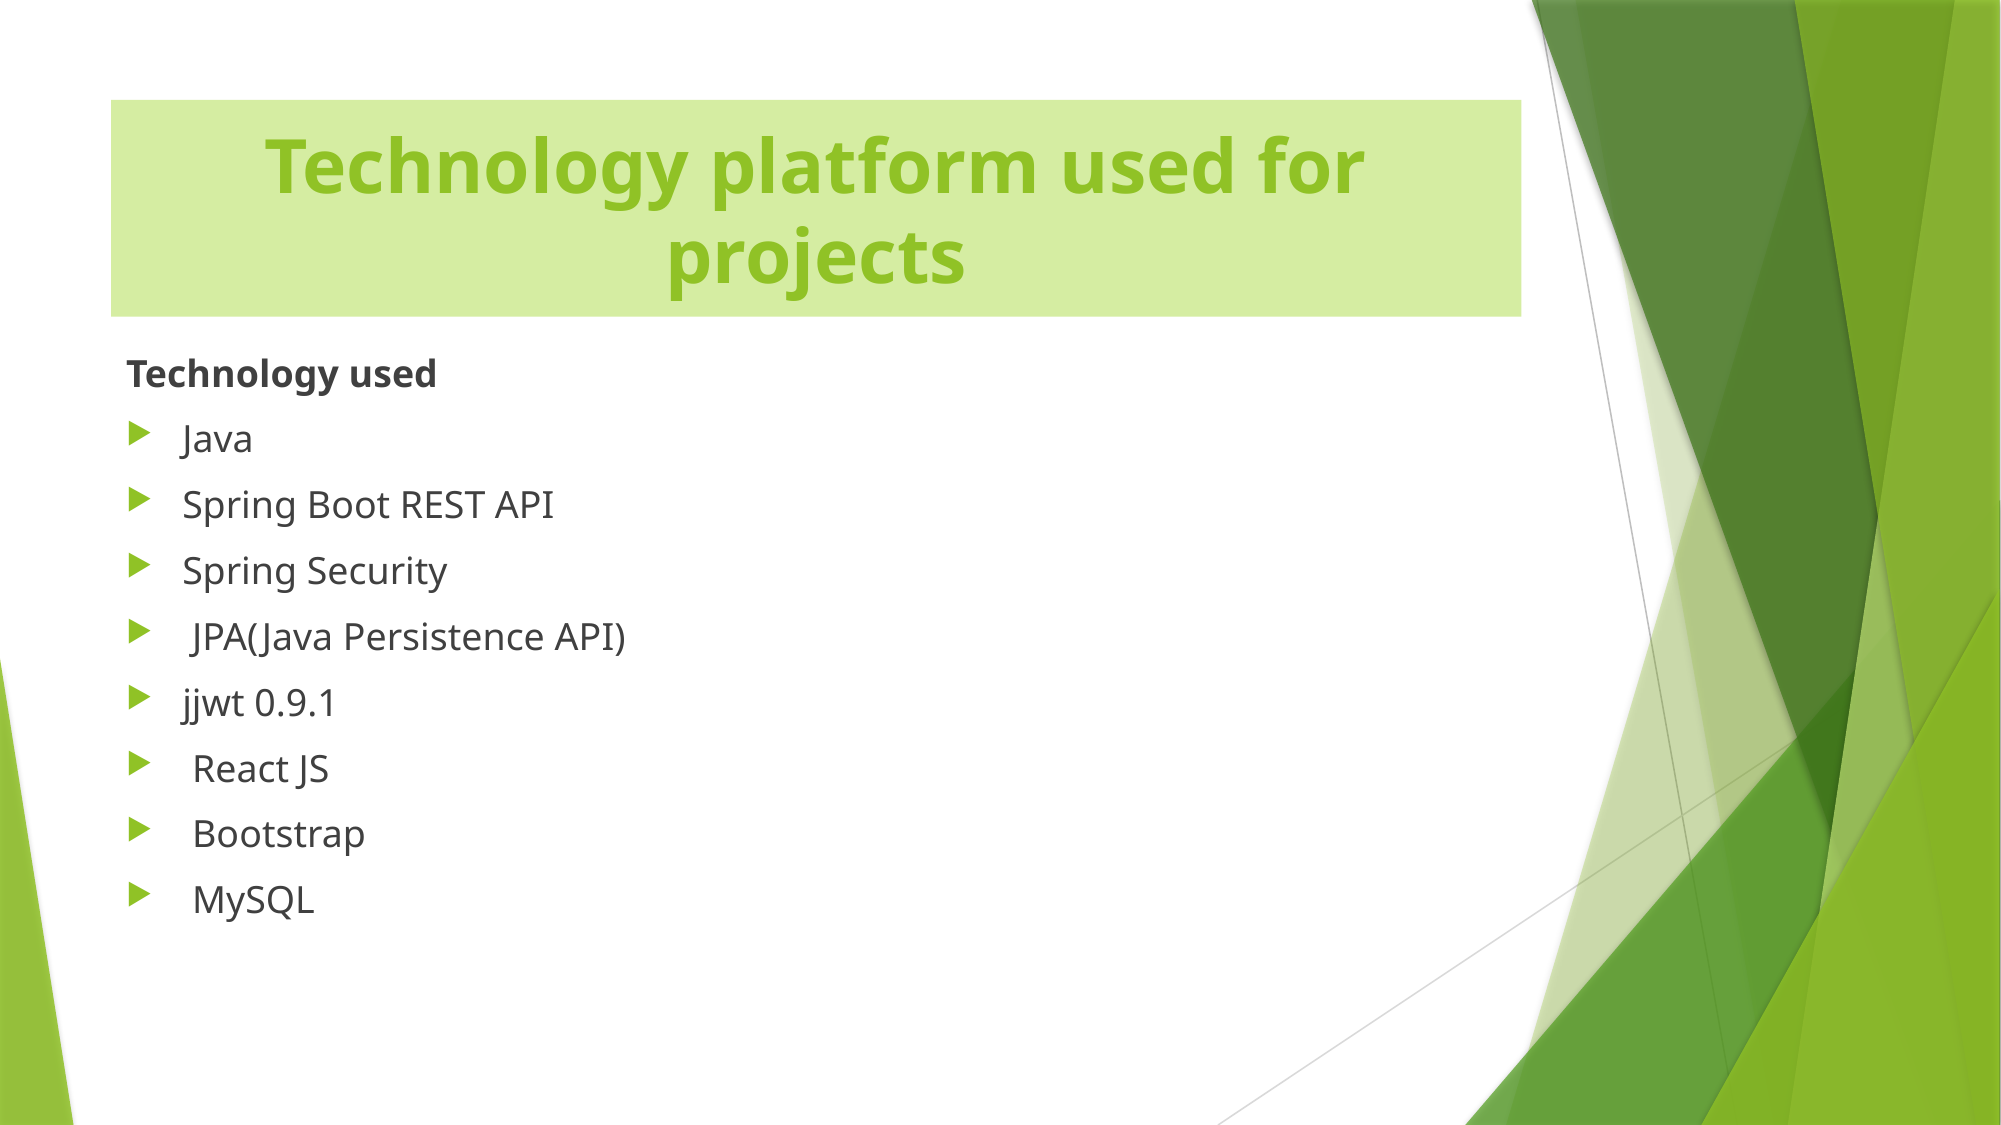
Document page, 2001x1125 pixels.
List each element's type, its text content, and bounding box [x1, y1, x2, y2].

list Technology used Java Spring Boot REST API Spring Security JPA(Java Persistence API) jjwt 0.9.1 React JS Bootstrap MySQL [111, 342, 1837, 1056]
title Technology platform used for projects [111, 99, 1522, 317]
